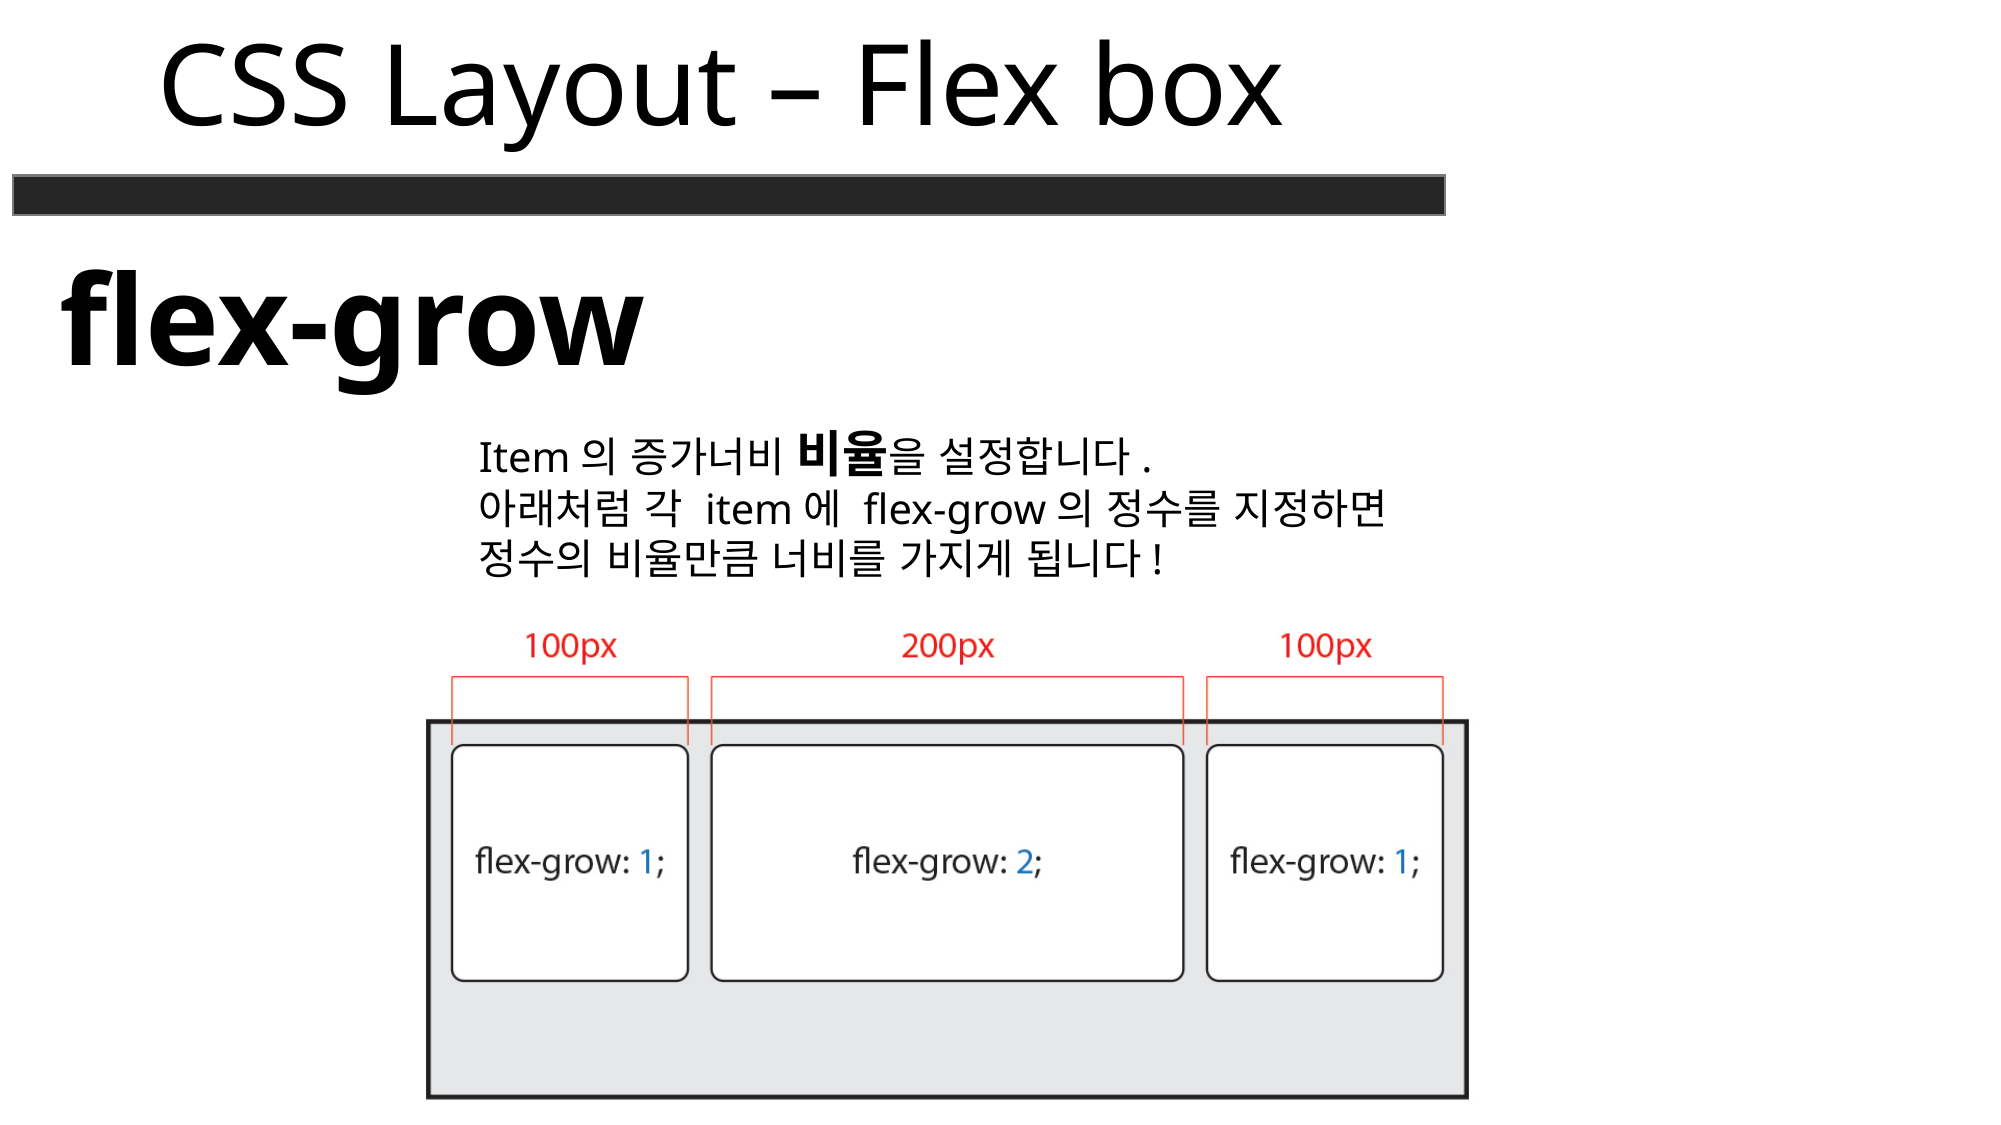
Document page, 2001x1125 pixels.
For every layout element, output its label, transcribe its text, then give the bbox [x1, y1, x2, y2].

text_box CSS Layout – Flex box [0, 12, 1585, 157]
text_box flex-grow [44, 233, 1675, 399]
picture [400, 600, 1495, 1113]
text_box [12, 174, 1446, 216]
text_box Item의 증가너비 비율을 설정합니다. 아래처럼 각 item에 flex-grow의 정수를 지정하면 정수의 비율만큼 너비를 가지게 됩니다! [464, 415, 1403, 591]
